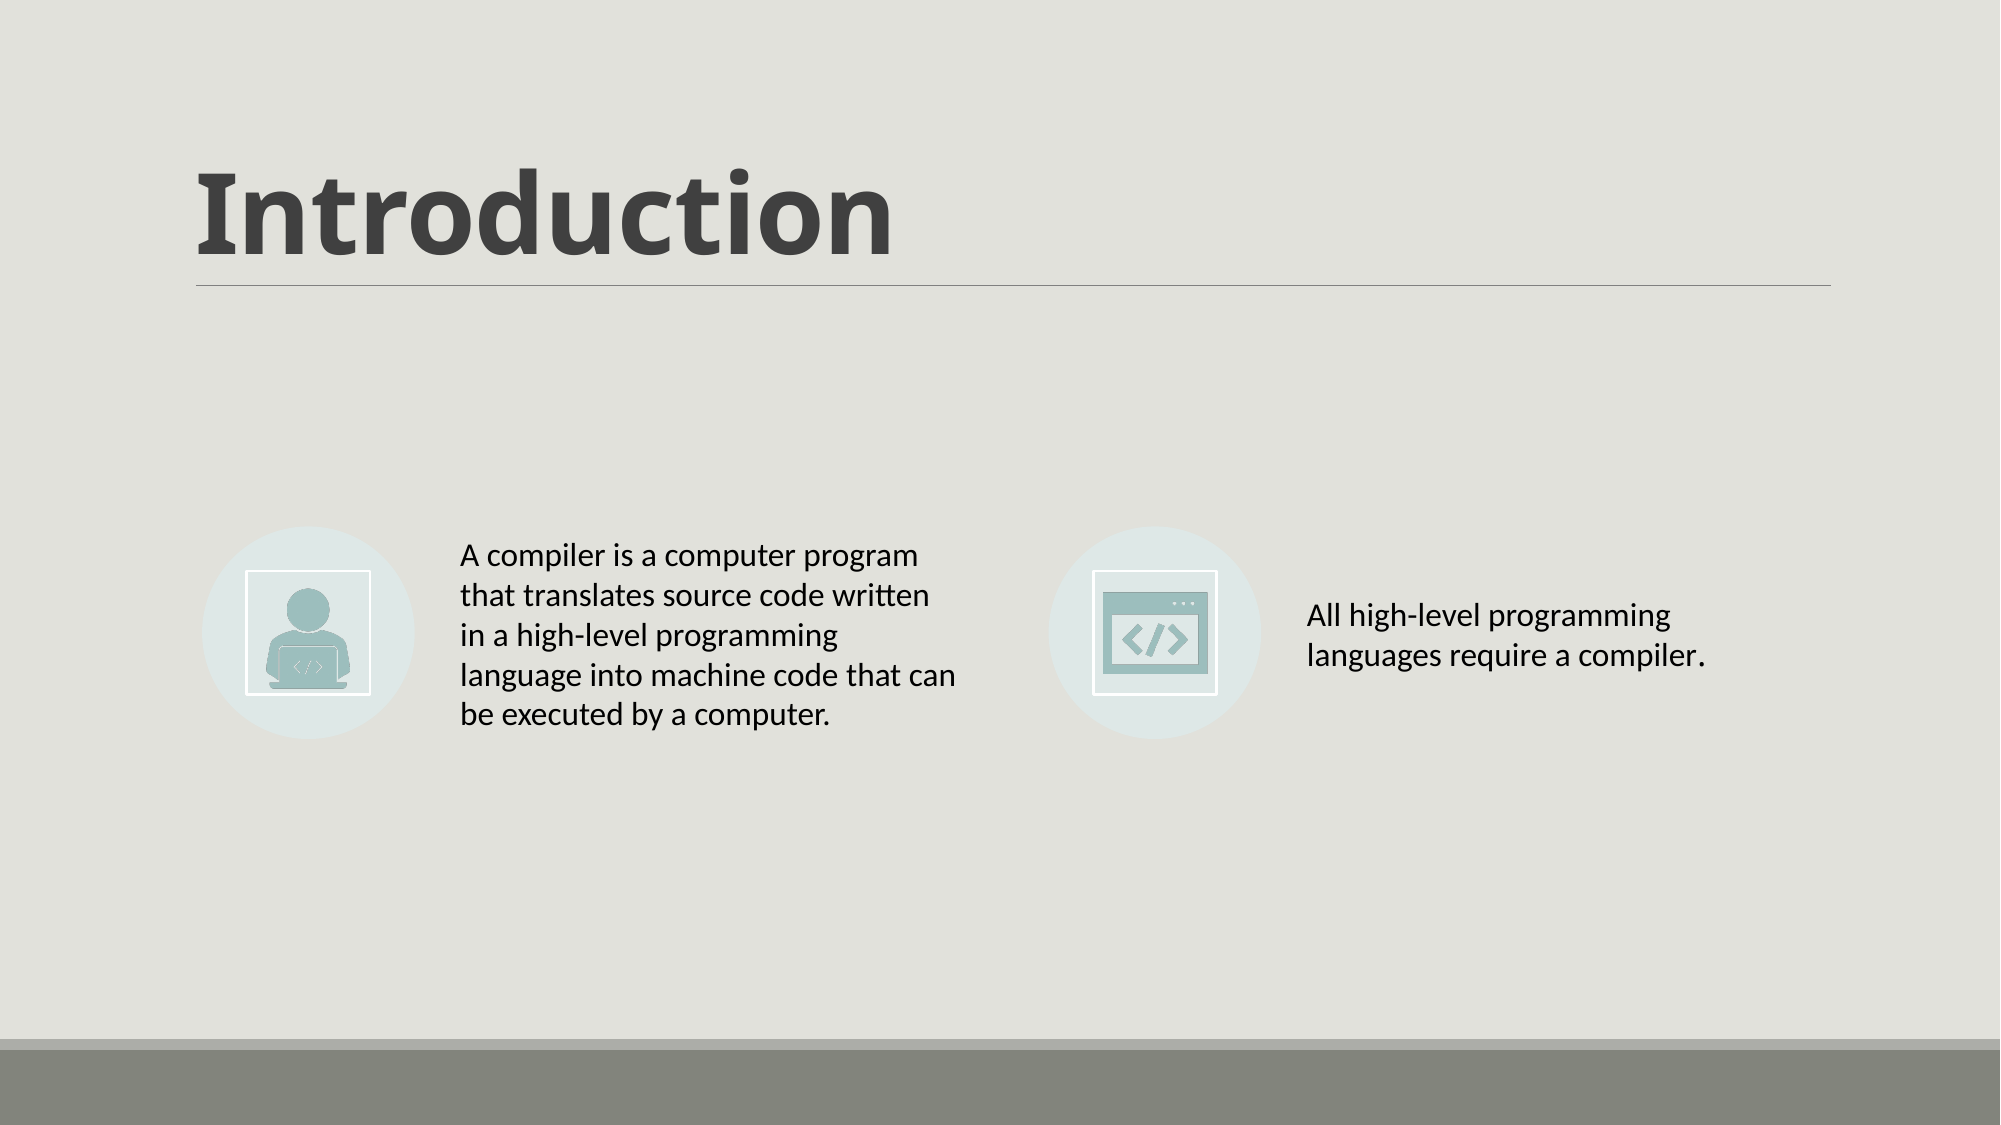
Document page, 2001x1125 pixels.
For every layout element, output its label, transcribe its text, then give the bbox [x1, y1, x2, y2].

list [179, 302, 1831, 964]
title Introduction [180, 47, 1830, 285]
